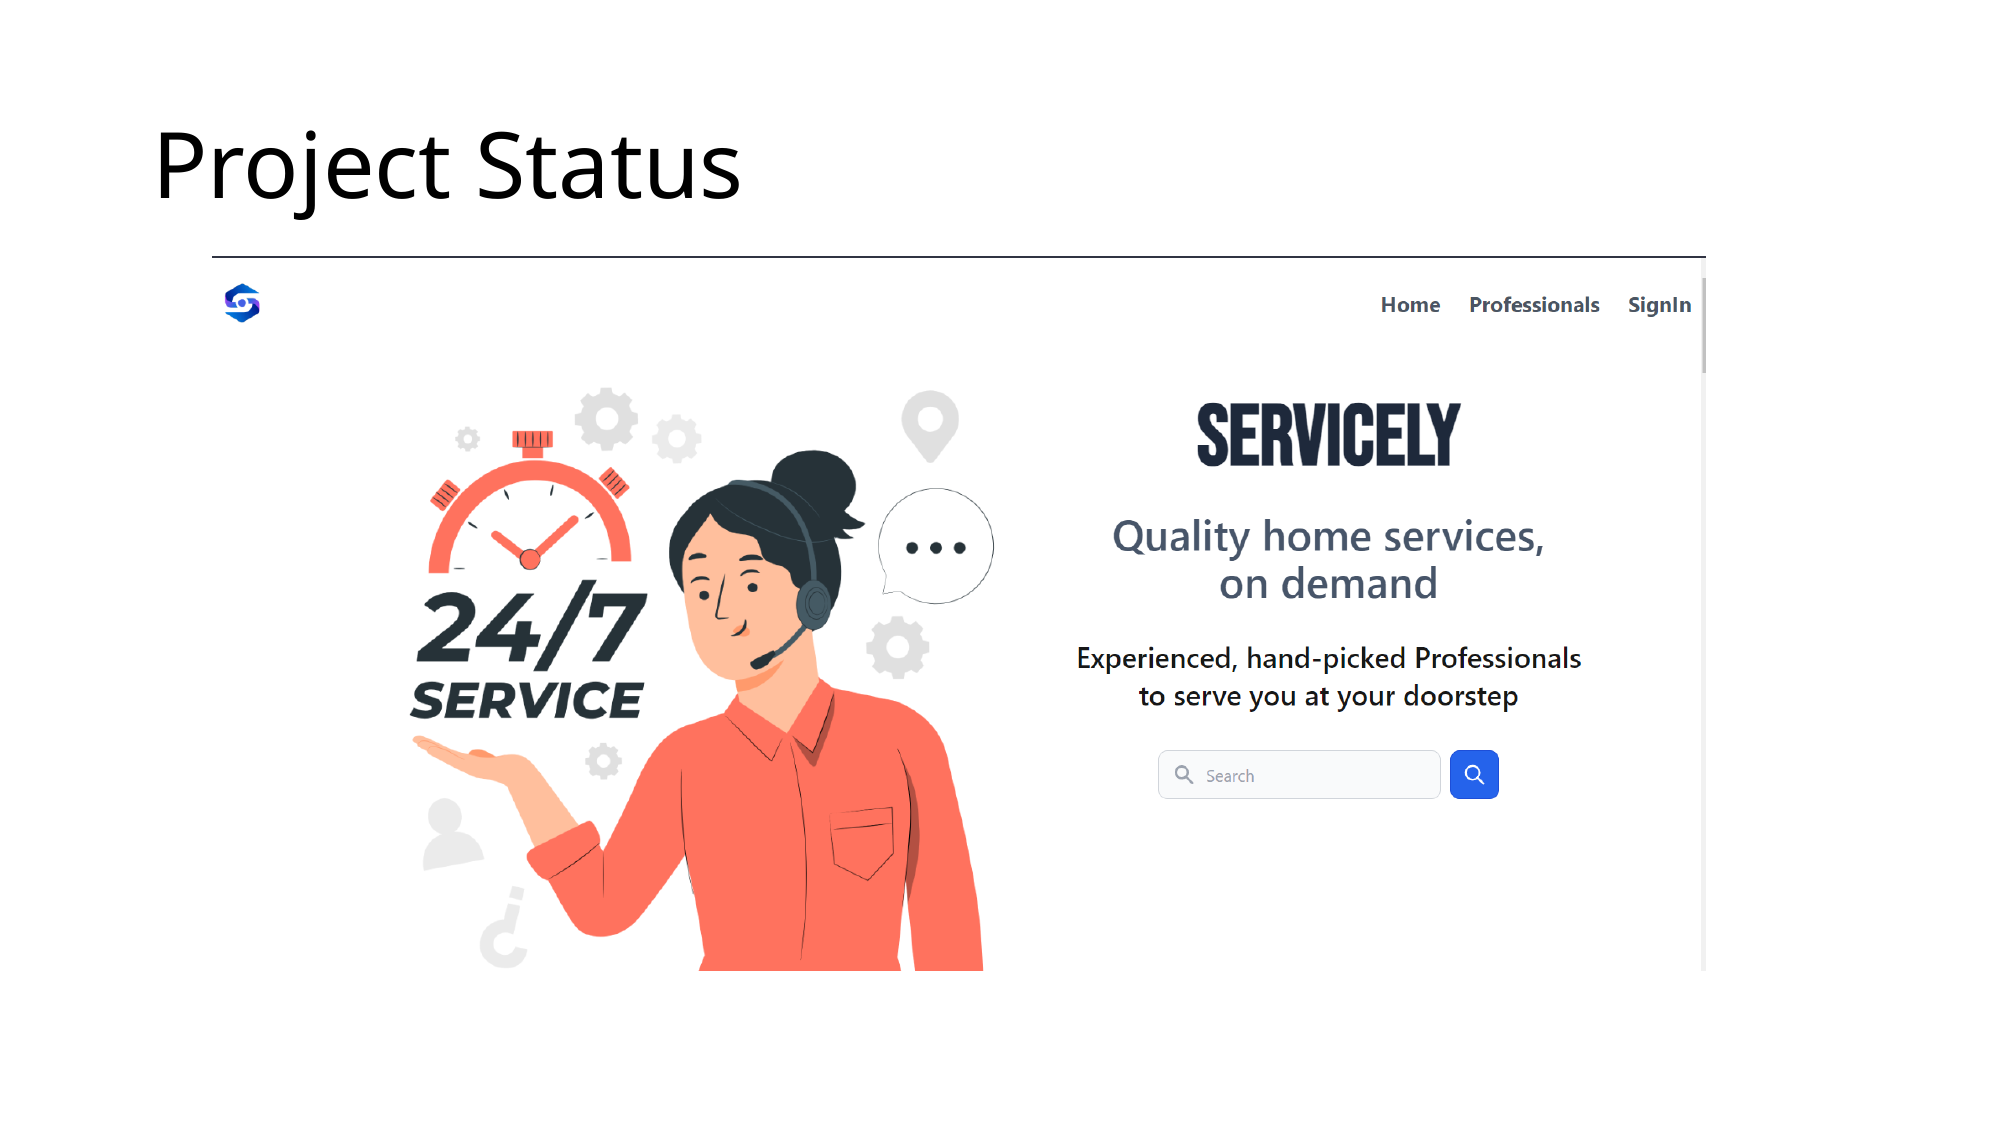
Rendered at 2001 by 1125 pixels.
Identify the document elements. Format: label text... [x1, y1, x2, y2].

title Project Status [137, 59, 1863, 278]
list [212, 256, 1706, 971]
